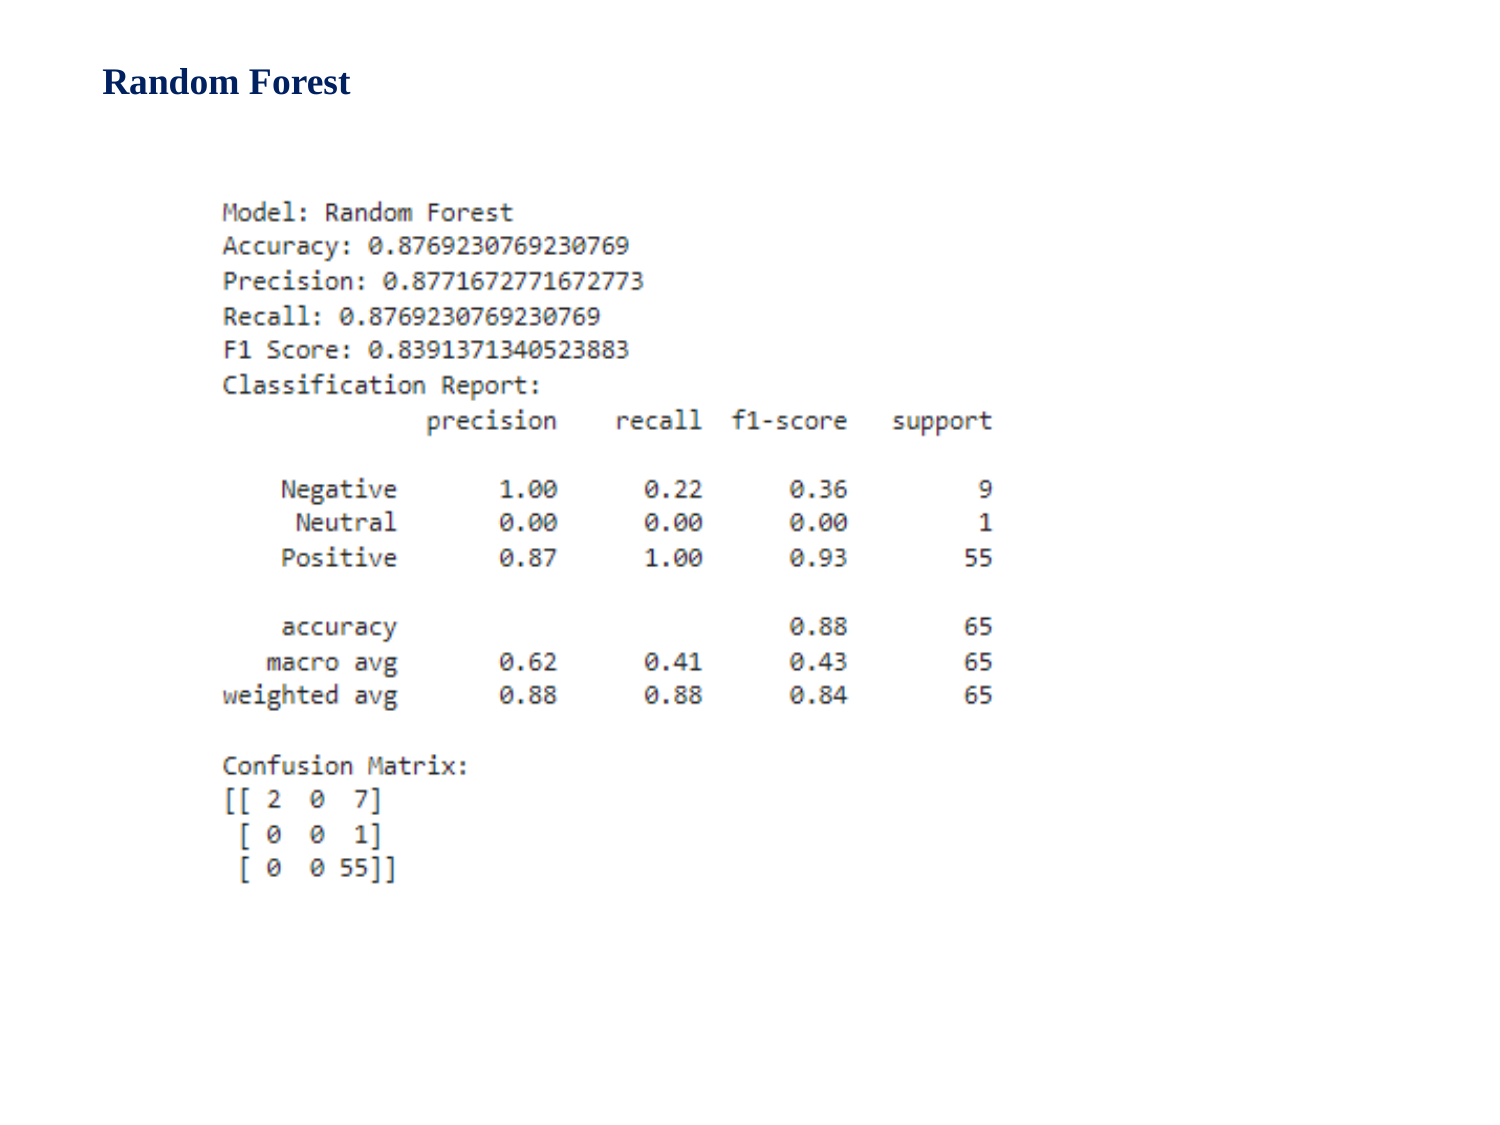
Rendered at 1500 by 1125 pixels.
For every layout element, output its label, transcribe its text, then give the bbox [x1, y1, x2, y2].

picture [174, 162, 1301, 951]
text_box Random Forest [87, 49, 1125, 110]
